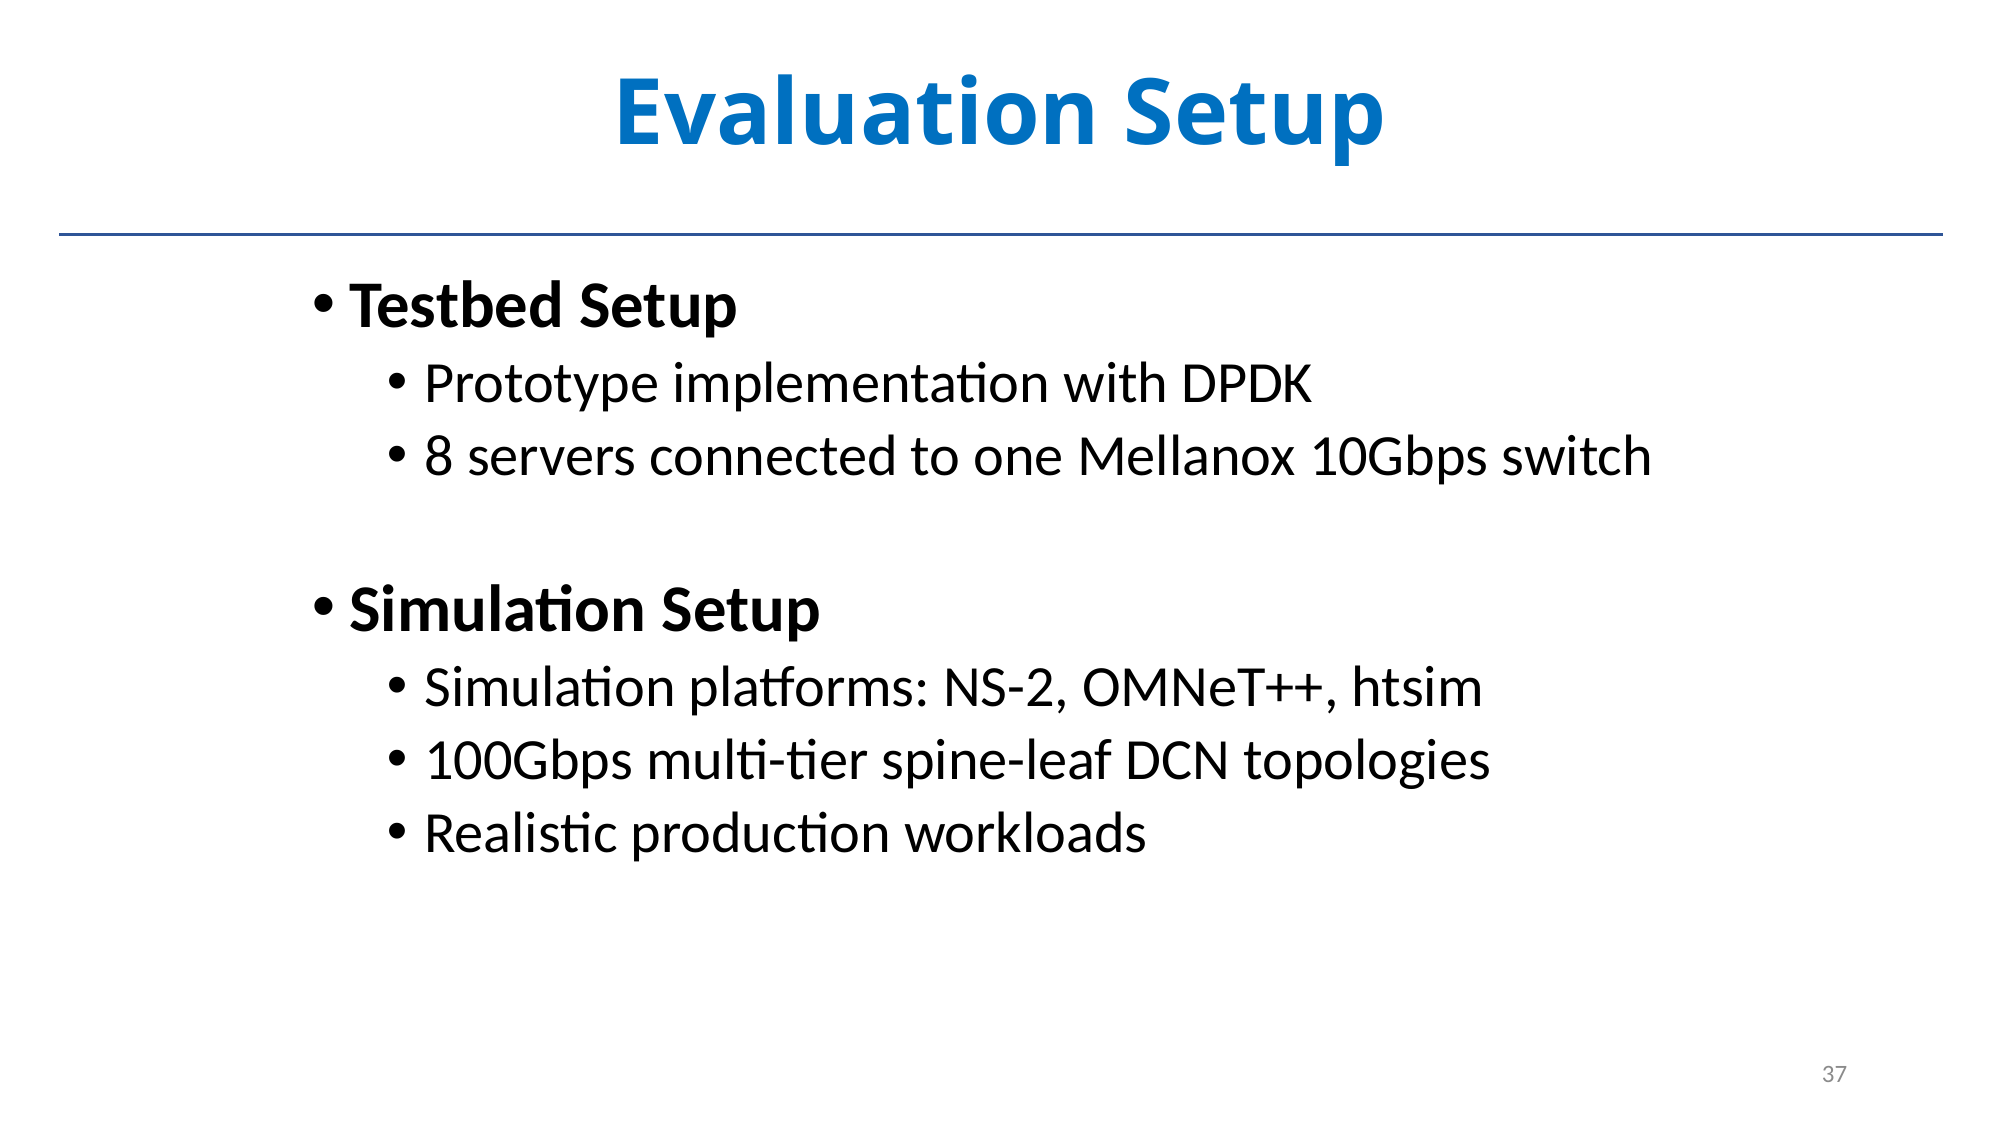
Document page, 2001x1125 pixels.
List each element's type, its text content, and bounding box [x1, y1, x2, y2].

text_box Testbed Setup Prototype implementation with DPDK 8 servers connected to one Mellanox 10Gbps switch Simulation Setup Simulation platforms: NS-2, OMNeT++, htsim 100Gbps multi-tier spine-leaf DCN topologies Realistic production workloads [296, 262, 1704, 1083]
title Evaluation Setup [0, 0, 2000, 230]
slide_number 37 [1412, 1042, 1863, 1103]
